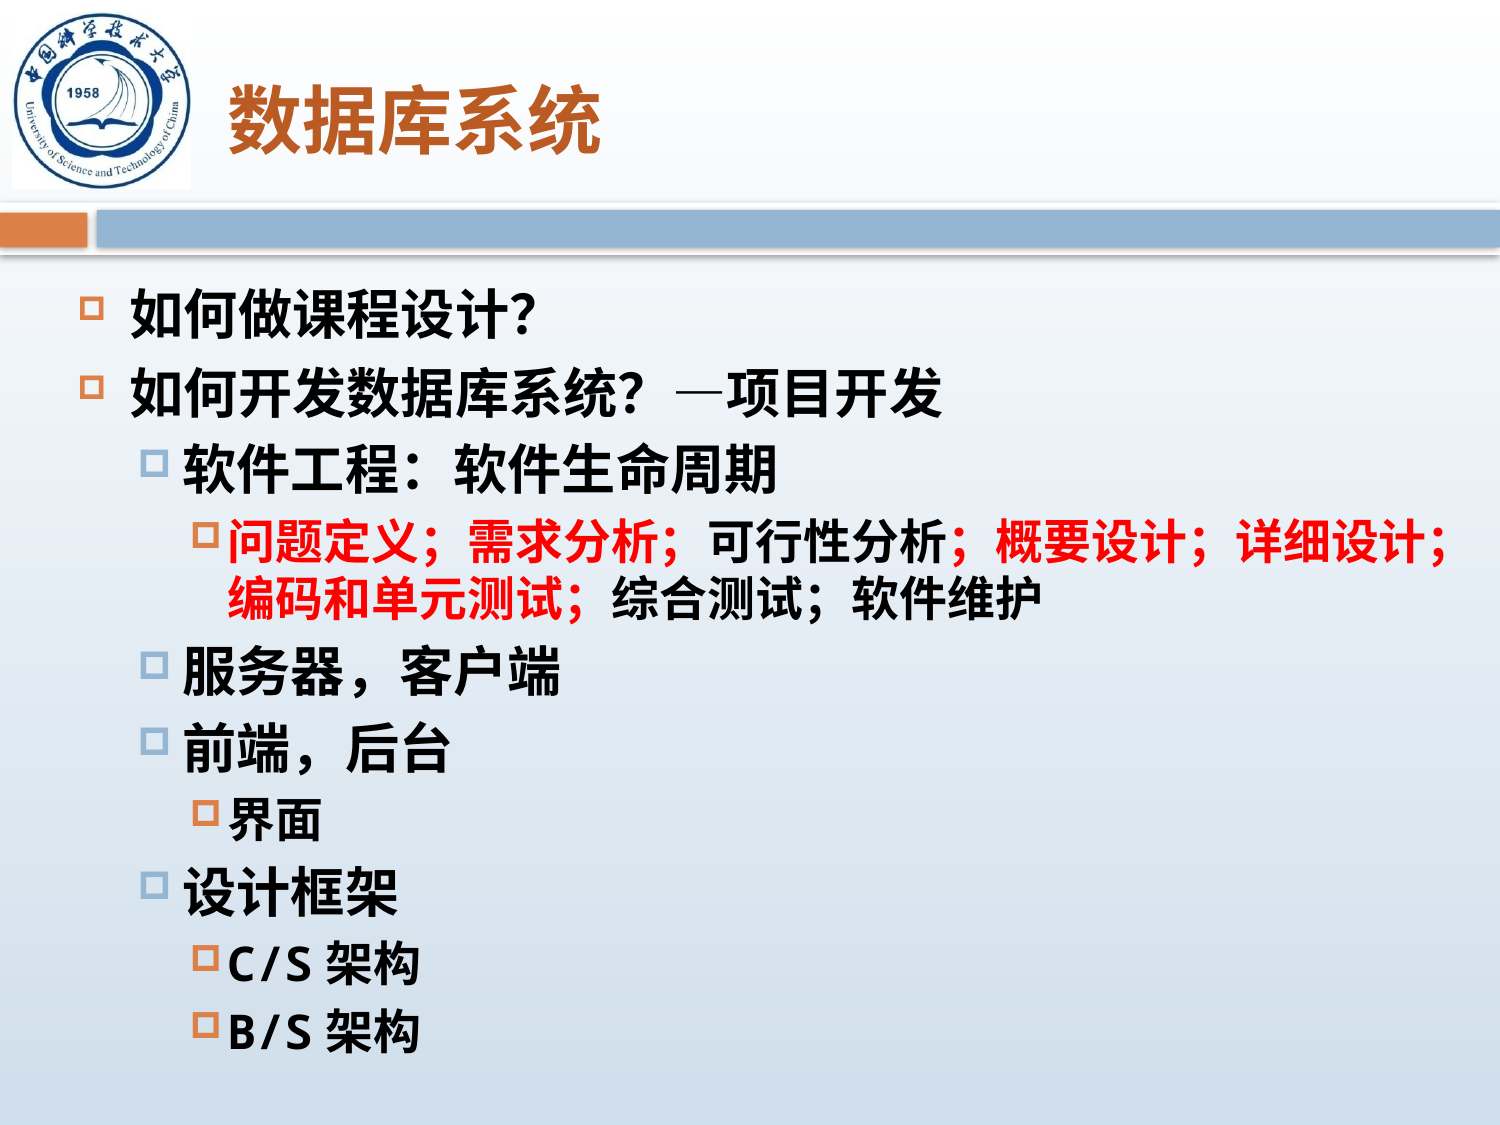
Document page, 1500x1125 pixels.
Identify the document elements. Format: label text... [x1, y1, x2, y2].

list 如何做课程设计？ 如何开发数据库系统？—项目开发 软件工程：软件生命周期 问题定义；需求分析；可行性分析；概要设计；详细设计；编码和单元测试；综合测试；软件维护 服务器，客户端 前端，后台 界面 设计框架 C/S架构 B/S架构 [62, 272, 1500, 1085]
picture [12, 12, 191, 189]
title 数据库系统 [212, 37, 1050, 200]
